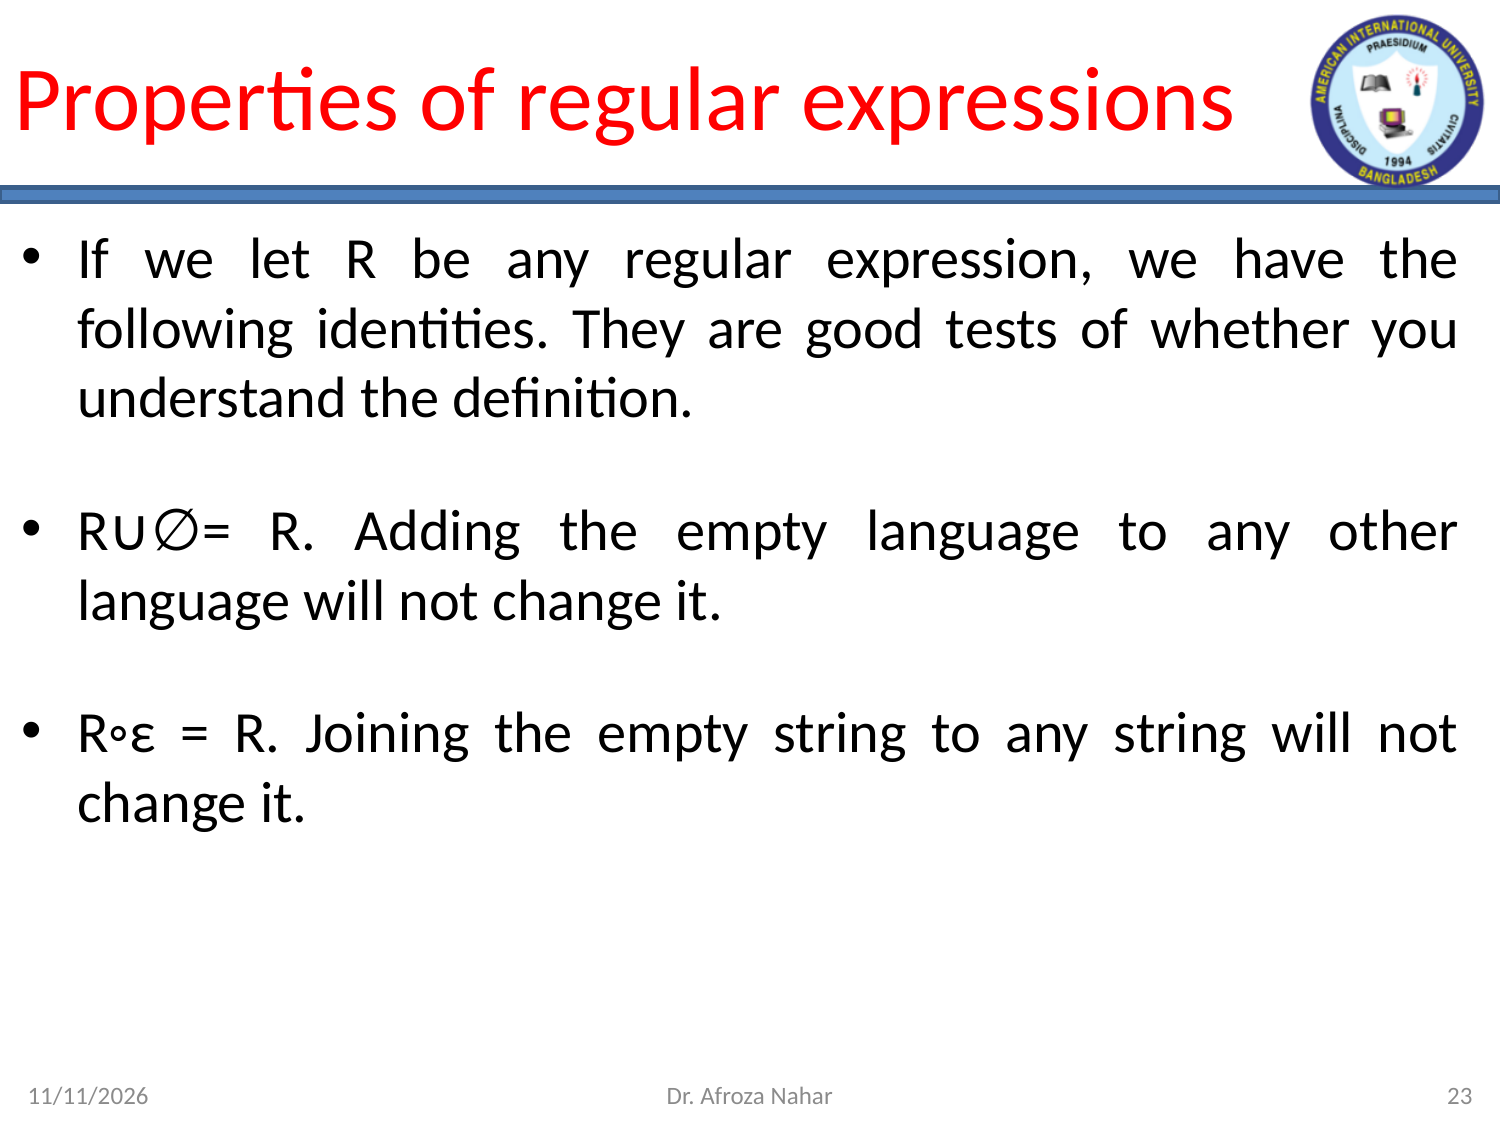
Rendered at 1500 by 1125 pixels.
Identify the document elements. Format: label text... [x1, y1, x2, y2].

picture [1307, 11, 1488, 193]
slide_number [12, 1065, 363, 1125]
title Properties of regular expressions [0, 0, 1350, 188]
list If we let R be any regular expression, we have the following identities. They are good tests of whether you understand the deﬁnition. R∪∅= R. Adding the empty language to any other language will not change it. R◦ε = R. Joining the empty string to any string will not change it. [6, 212, 1475, 1013]
slide_number 23 [1137, 1065, 1488, 1125]
footer Dr. Afroza Nahar [512, 1065, 988, 1125]
